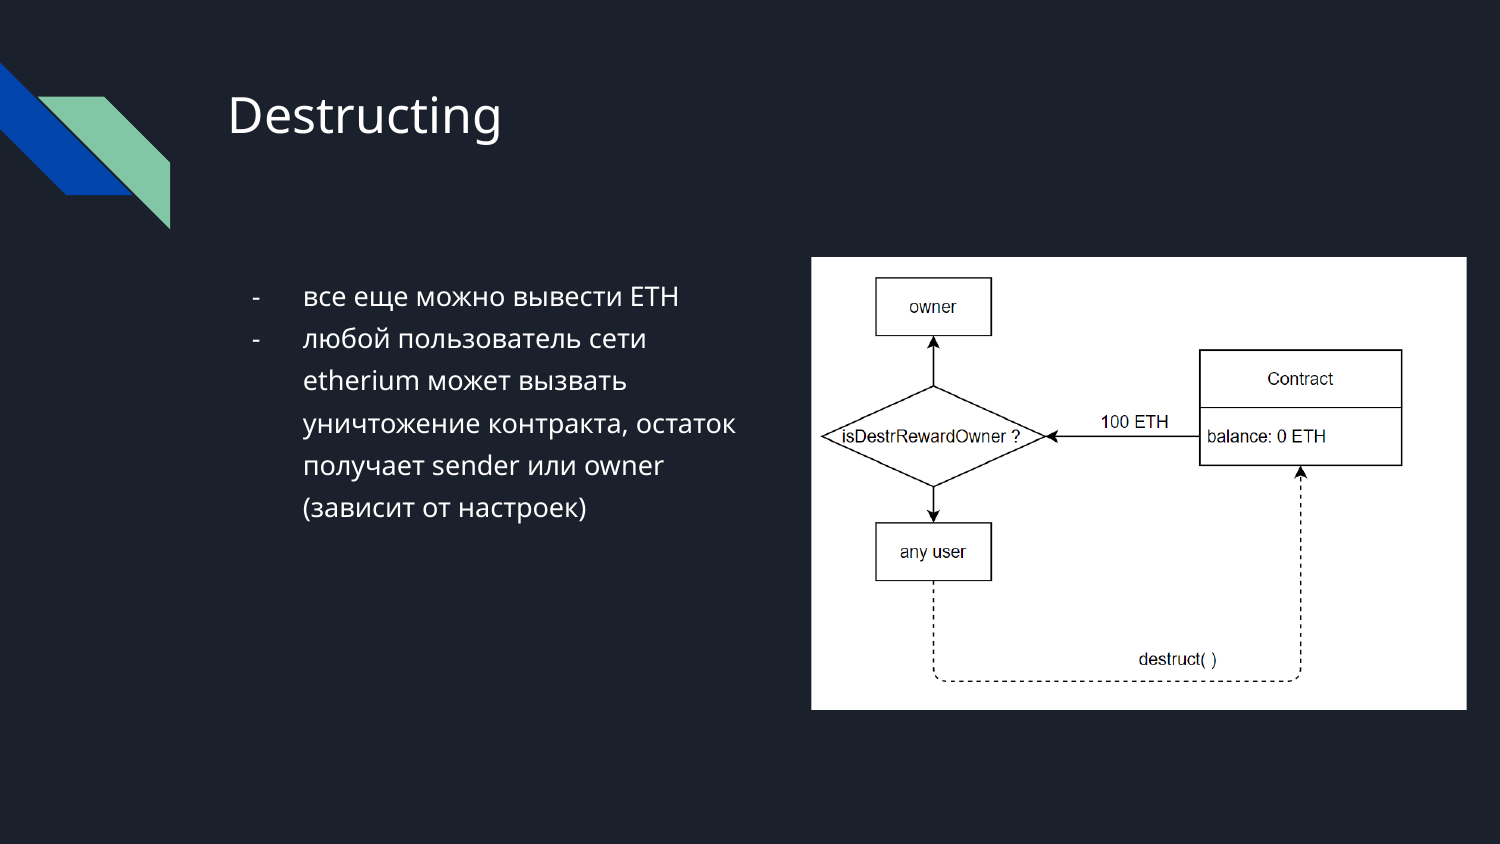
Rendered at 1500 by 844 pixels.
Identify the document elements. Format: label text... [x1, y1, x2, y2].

list все еще можно вывести ETH любой пользователь сети etherium может вызвать уничтожение контракта, остаток получает sender или owner (зависит от настроек) [212, 257, 786, 735]
picture [811, 256, 1468, 710]
title Destructing [212, 64, 1368, 215]
